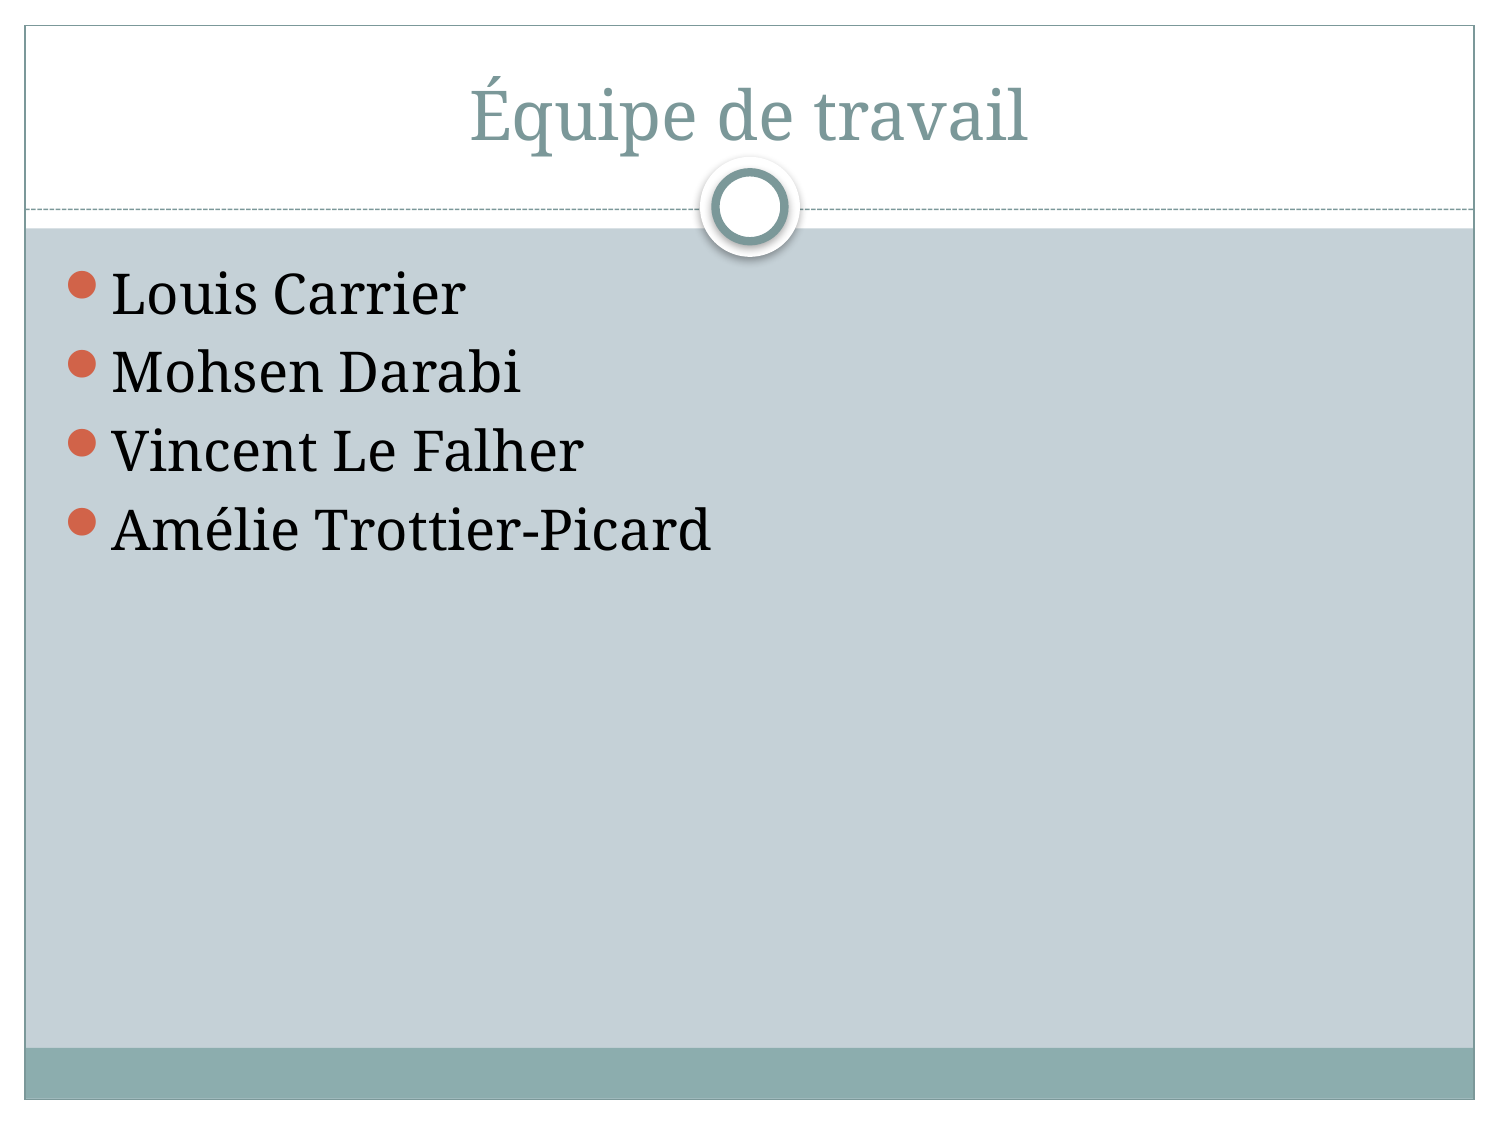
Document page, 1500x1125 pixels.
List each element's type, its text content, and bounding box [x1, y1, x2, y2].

title Équipe de travail [49, 37, 1450, 162]
list Louis Carrier Mohsen Darabi Vincent Le Falher Amélie Trottier-Picard [49, 250, 1445, 1001]
